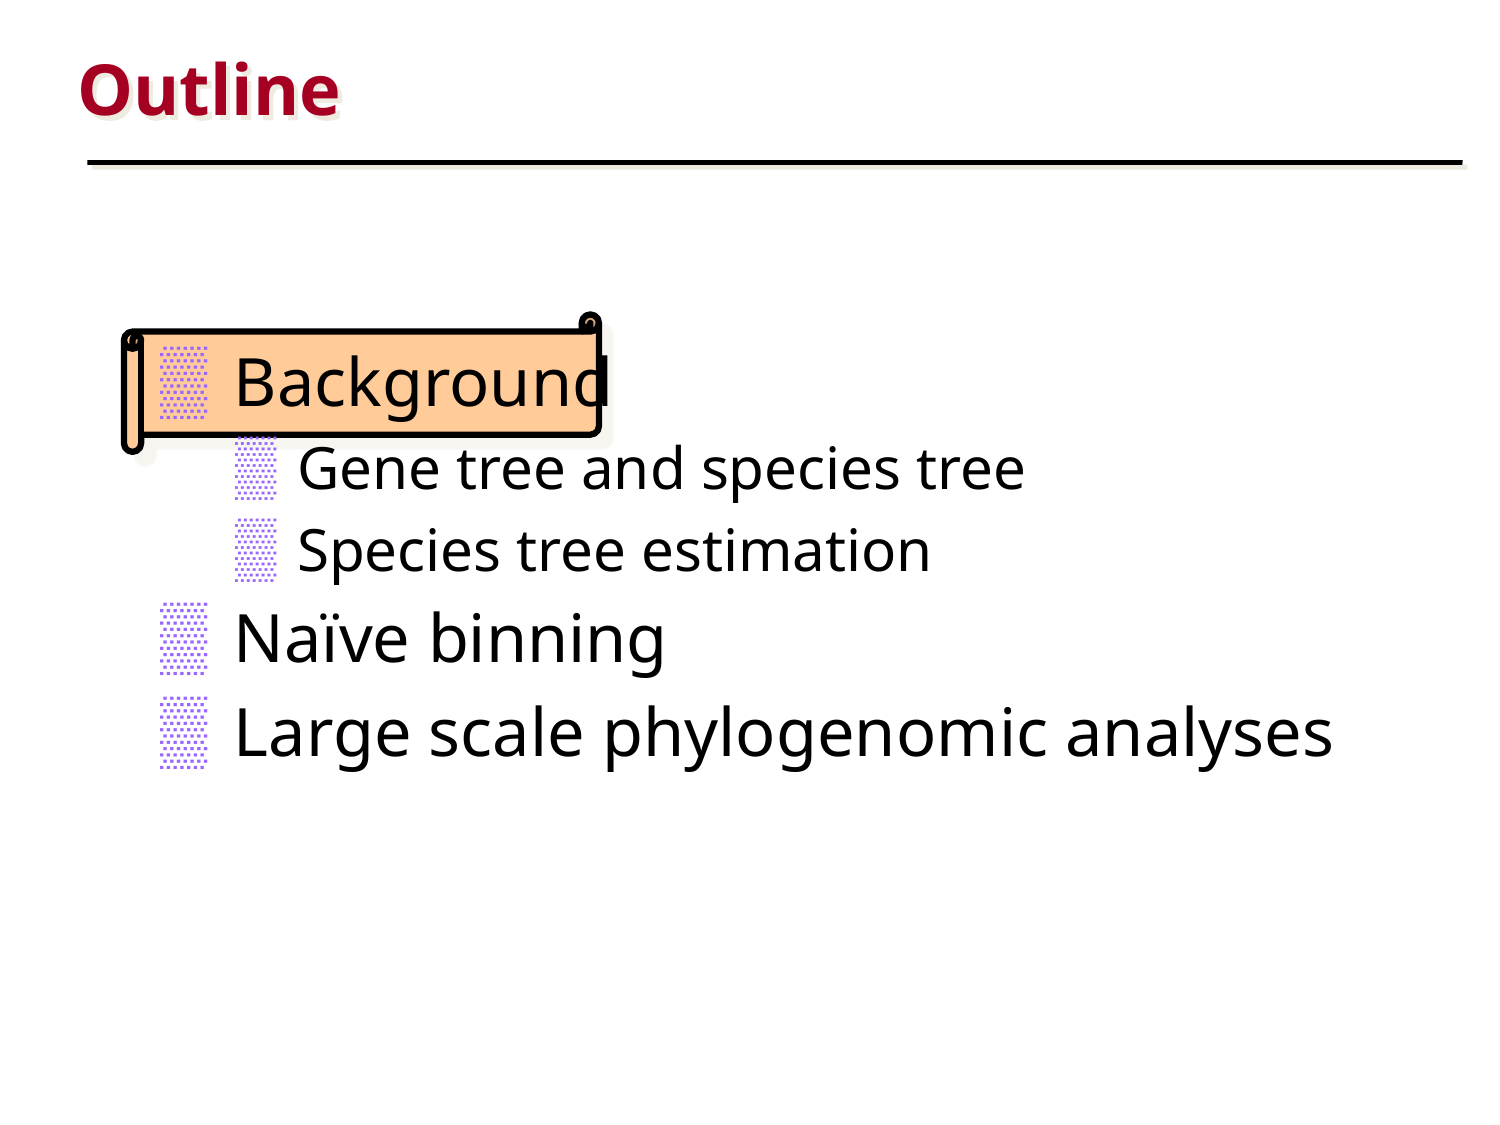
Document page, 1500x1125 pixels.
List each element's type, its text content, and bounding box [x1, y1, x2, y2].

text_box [132, 336, 142, 348]
list Background Gene tree and species tree Species tree estimation Naïve binning Large scale phylogenomic analyses [145, 332, 1420, 888]
text_box [123, 314, 599, 452]
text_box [582, 314, 599, 331]
title Outline [62, 37, 1338, 138]
